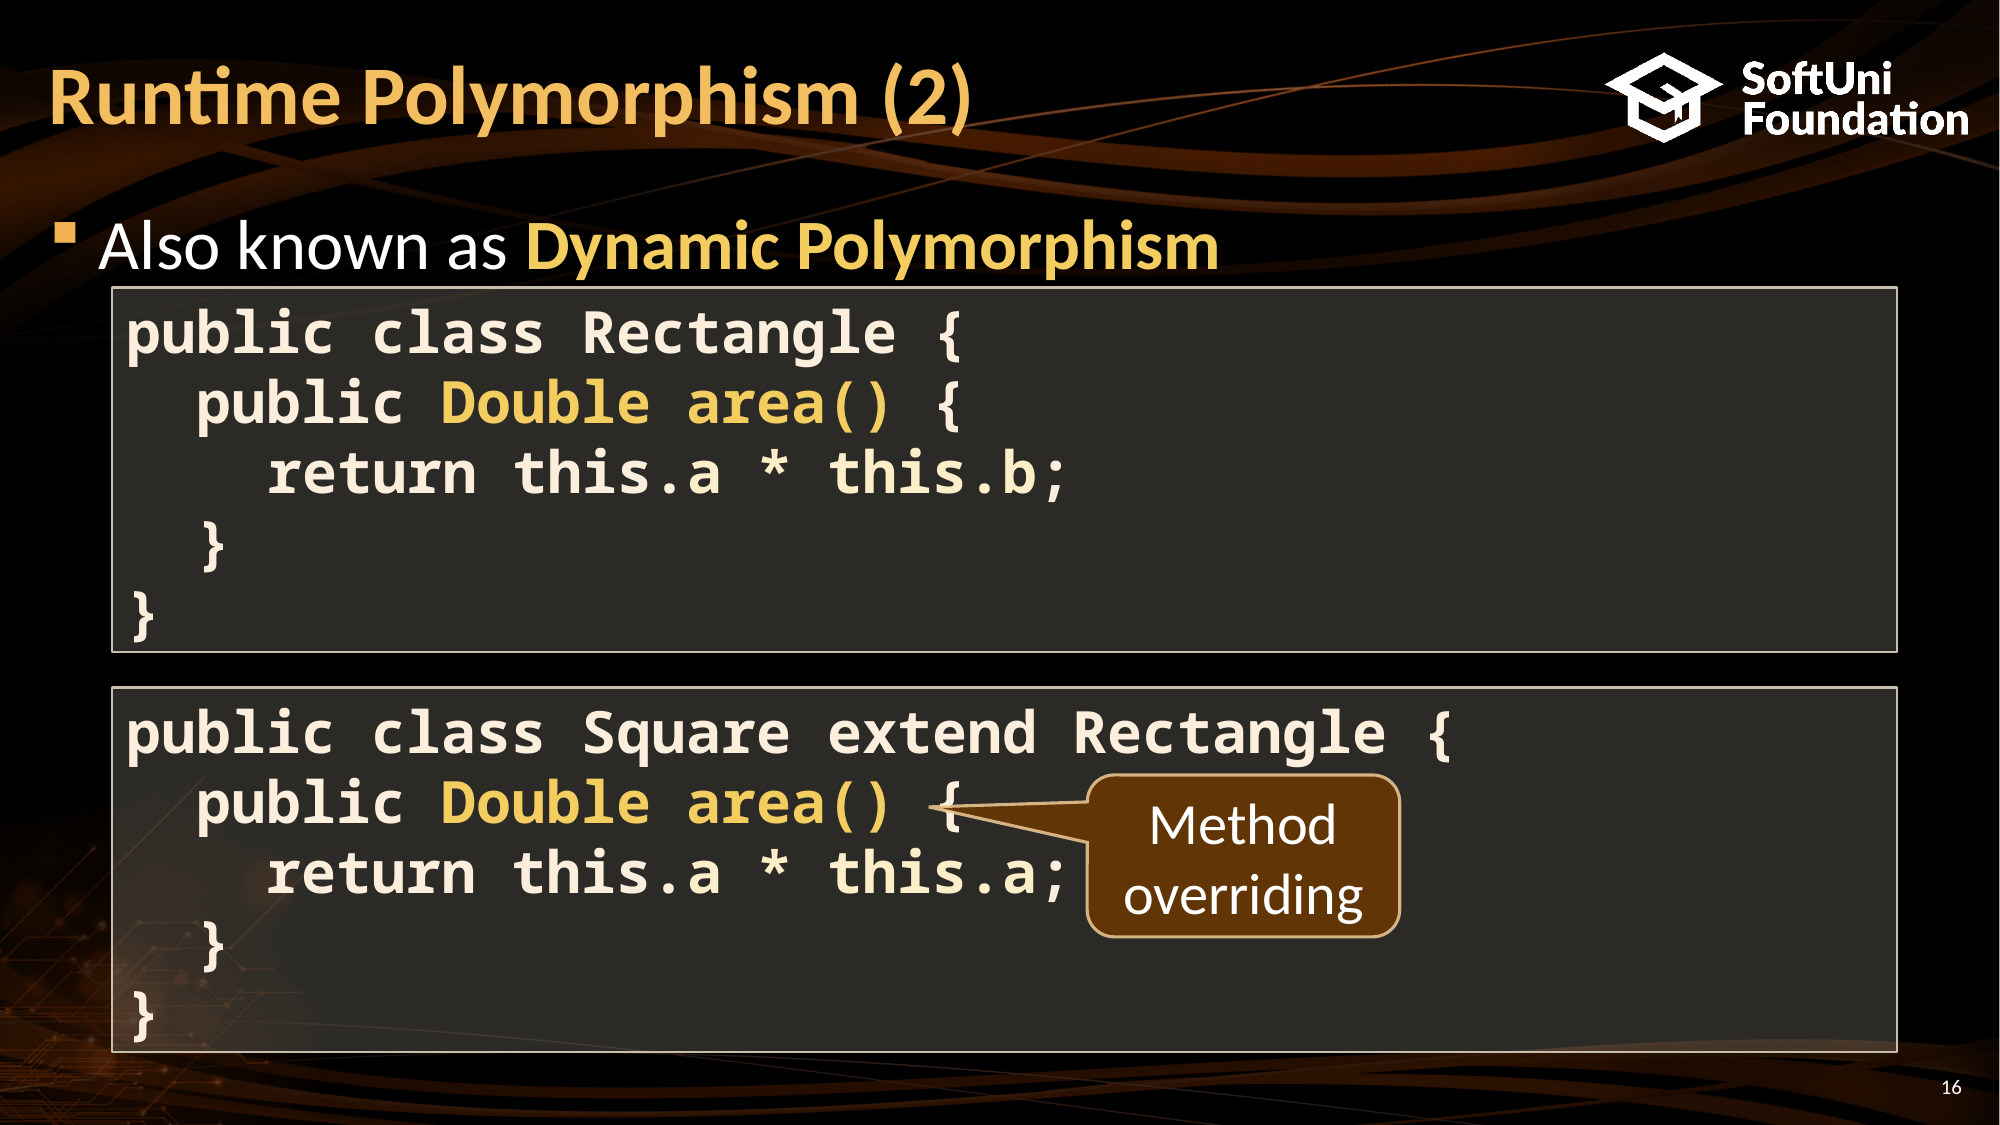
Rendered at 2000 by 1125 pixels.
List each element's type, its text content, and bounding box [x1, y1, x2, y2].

picture [0, 0, 2000, 1125]
title Runtime Polymorphism (2) [30, 6, 1602, 189]
text_box Method overriding [928, 773, 1401, 938]
text_box public class Rectangle { public Double area() { return this.a * this.b; } } [112, 287, 1898, 653]
text_box public class Square extend Rectangle { public Double area() { return this.a * this.a; } } [112, 687, 1898, 1053]
list Also known as Dynamic Polymorphism [31, 188, 1968, 1103]
